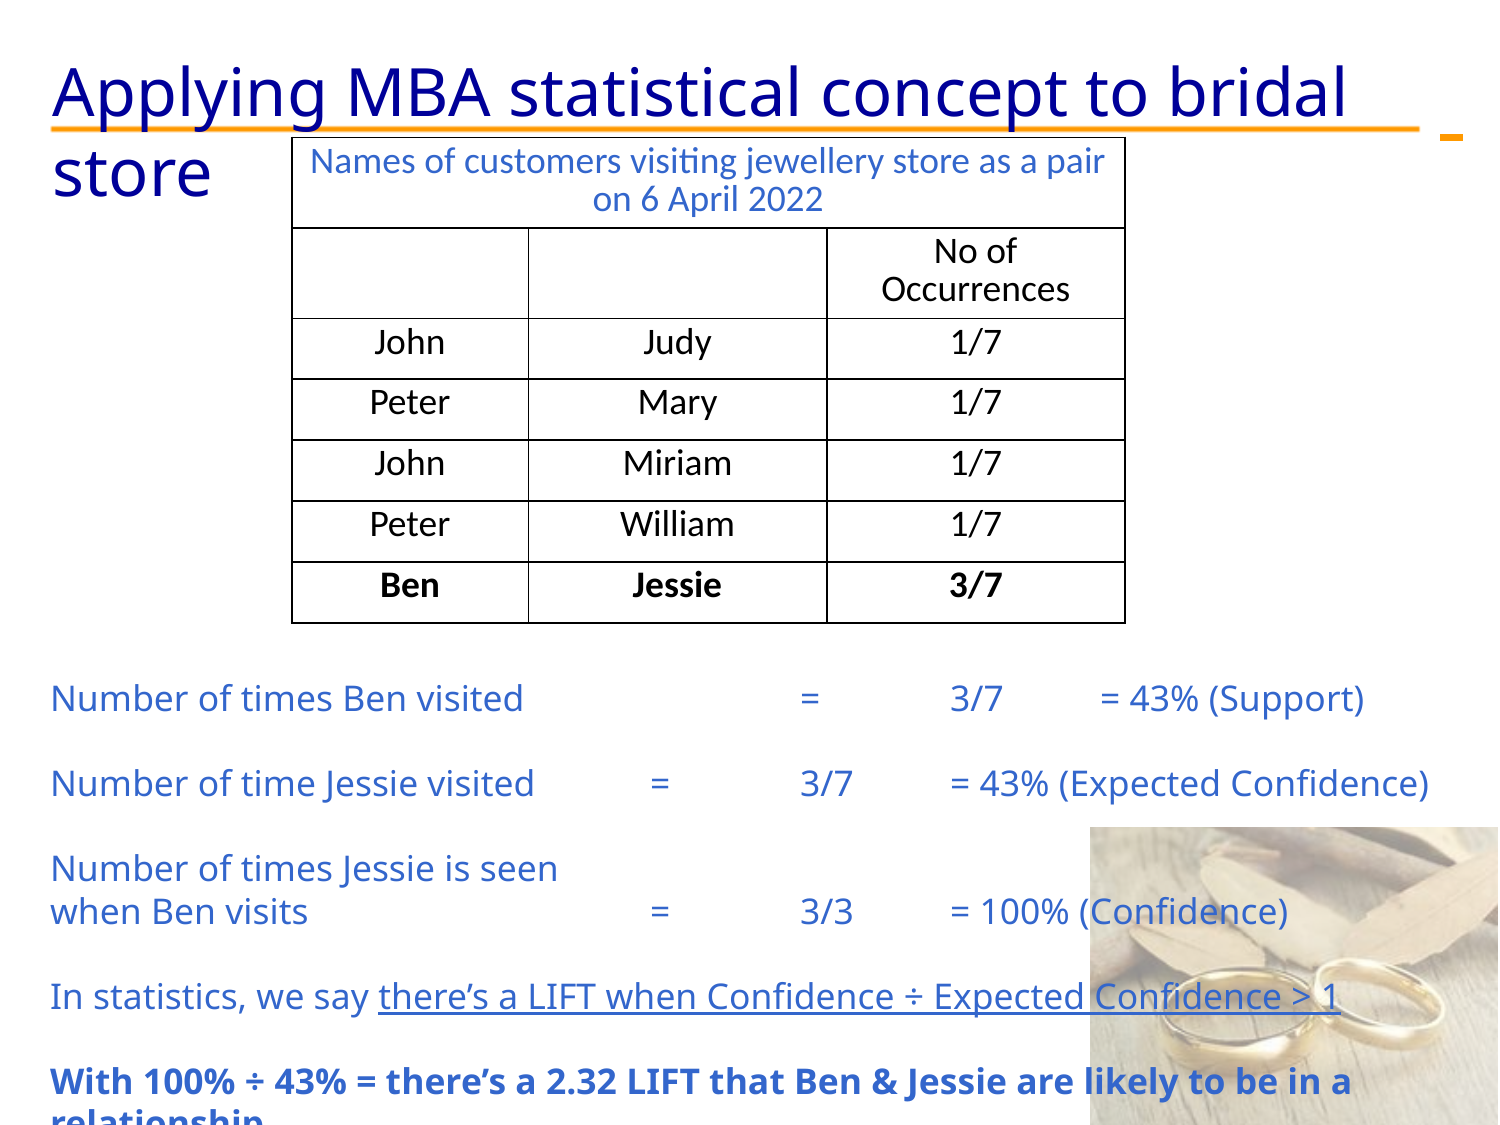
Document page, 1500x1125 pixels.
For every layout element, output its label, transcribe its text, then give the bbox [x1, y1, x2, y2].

table_cell Miriam [529, 441, 826, 500]
table_cell Peter [293, 380, 528, 439]
table_cell John [293, 319, 528, 378]
table_cell 1/7 [828, 380, 1124, 439]
table_cell Mary [529, 380, 826, 439]
table_cell 1/7 [828, 502, 1124, 561]
table_cell Peter [293, 502, 528, 561]
table_cell Jessie [529, 563, 826, 622]
table_cell 1/7 [828, 319, 1124, 378]
table_cell [293, 239, 528, 318]
table_cell [529, 239, 826, 318]
table_cell John [293, 441, 528, 500]
table_cell Ben [293, 563, 528, 622]
picture [1087, 824, 1500, 1125]
table_cell William [529, 502, 826, 561]
picture [37, 117, 1440, 148]
table_cell Judy [529, 319, 826, 378]
table_cell No of Occurrences [828, 239, 1124, 318]
title Applying MBA statistical concept to bridal store [52, 48, 1470, 239]
table_cell 3/7 [828, 563, 1124, 622]
text_box Number of times Ben visited = 3/7 = 43% (Support) Number of time Jessie visited = 3/7 = 43% (Expected Confidence) Number of times Jessie is seen when Ben visits = 3/3 = 100% (Confidence) In statistics, we say there’s a LIFT when Confidence ÷ Expected Confidence > 1 With 100% ÷ 43% = there’s a 2.32 LIFT that Ben & Jessie are likely to be in a relationship [50, 671, 1500, 1125]
table_cell 1/7 [828, 441, 1124, 500]
